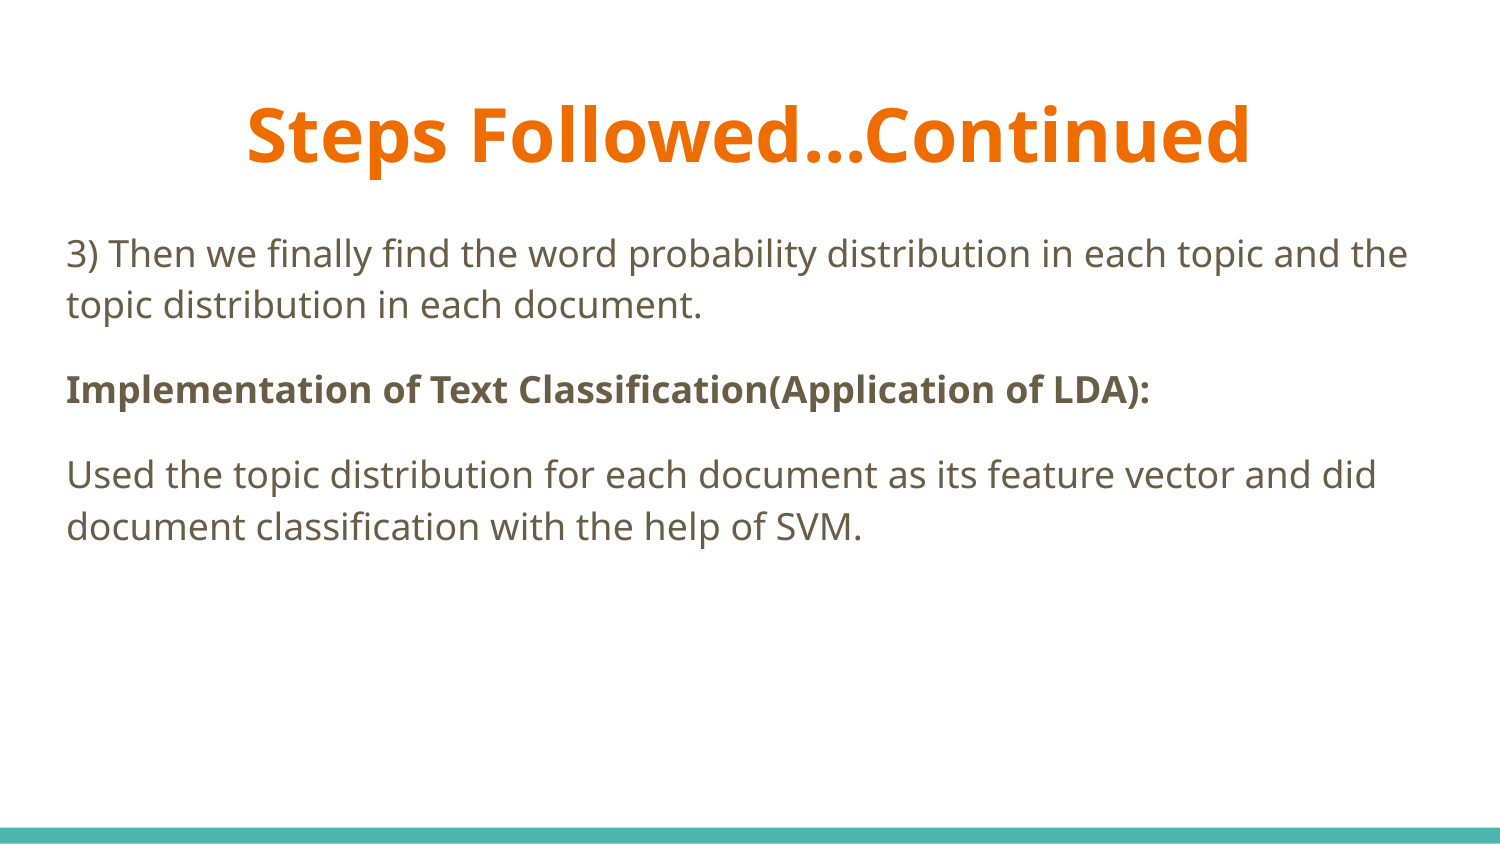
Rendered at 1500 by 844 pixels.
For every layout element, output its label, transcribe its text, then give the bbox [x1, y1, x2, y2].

title Steps Followed...Continued [51, 72, 1449, 189]
list 3) Then we finally find the word probability distribution in each topic and the topic distribution in each document. Implementation of Text Classification(Application of LDA): Used the topic distribution for each document as its feature vector and did document classification with the help of SVM. [51, 207, 1449, 750]
